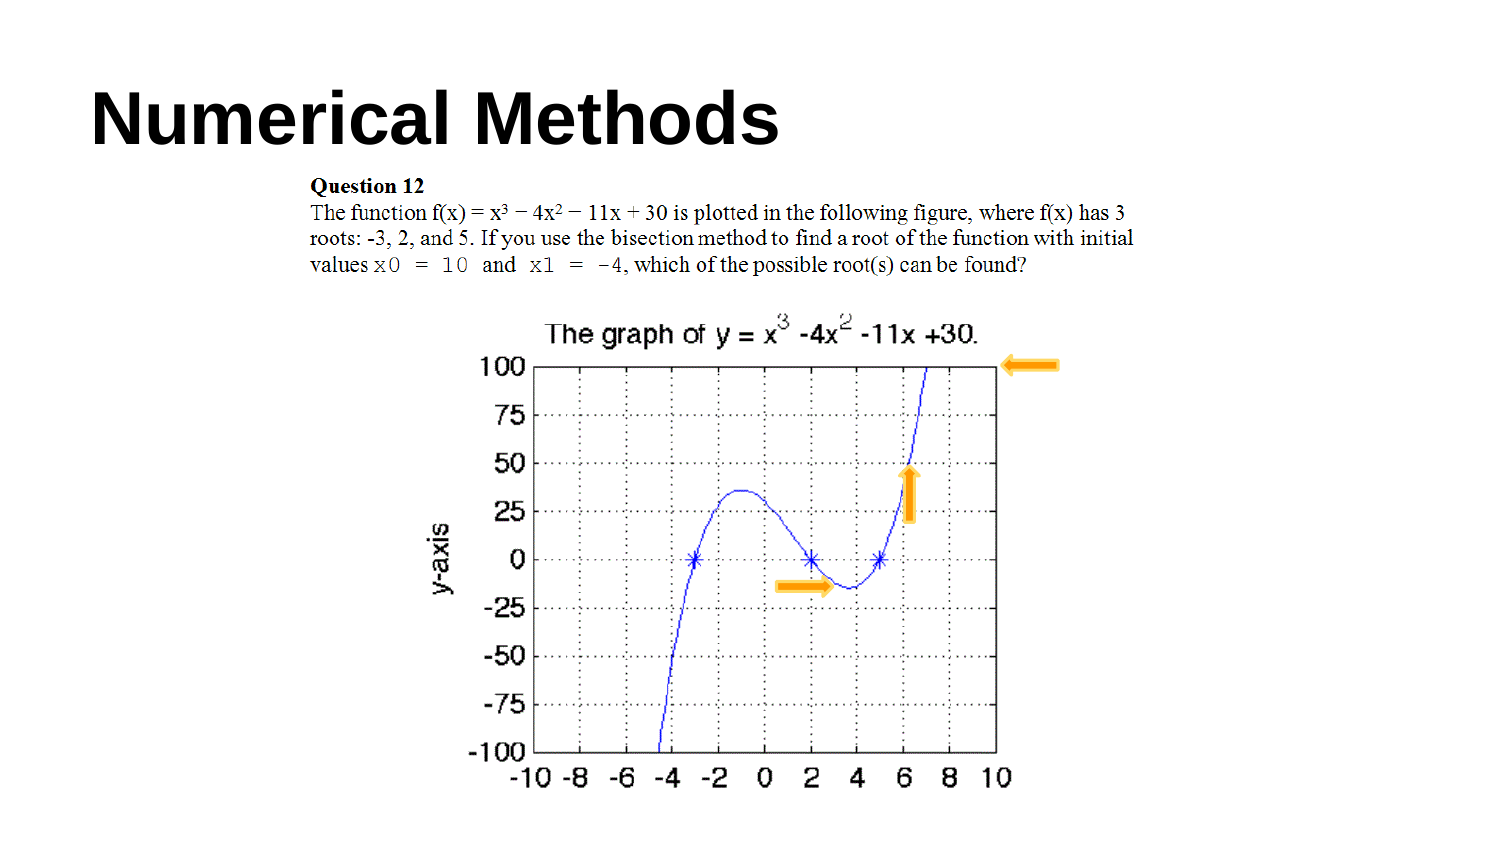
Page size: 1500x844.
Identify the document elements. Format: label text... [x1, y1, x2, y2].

title Numerical Methods [75, 33, 1425, 175]
picture [300, 174, 1151, 794]
